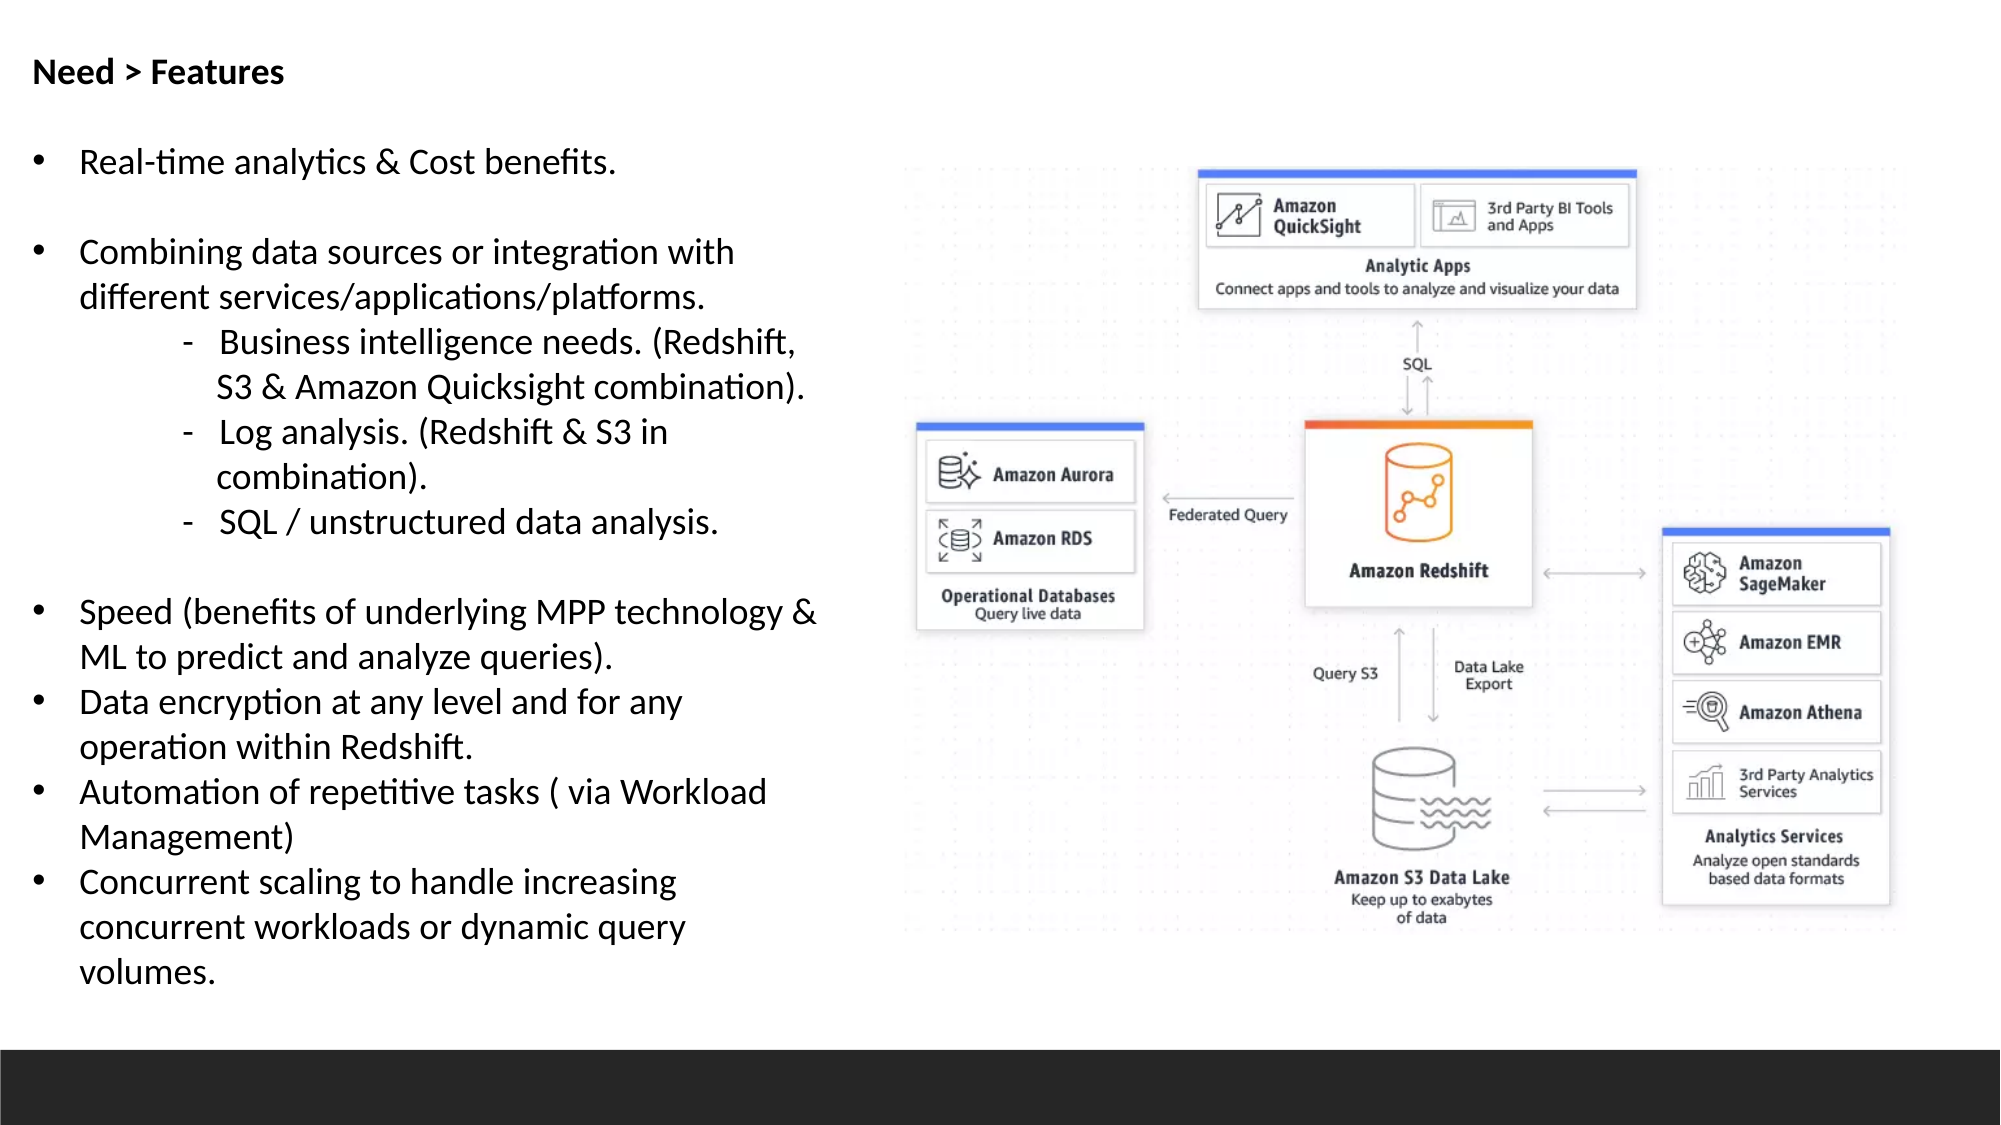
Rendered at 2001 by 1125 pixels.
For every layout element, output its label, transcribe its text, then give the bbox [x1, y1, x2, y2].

text_box Need > Features Real-time analytics & Cost benefits. Combining data sources or integration with different services/applications/platforms. - Business intelligence needs. (Redshift, S3 & Amazon Quicksight combination). - Log analysis. (Redshift & S3 in combination). - SQL / unstructured data analysis. Speed (benefits of underlying MPP technology & ML to predict and analyze queries). Data encryption at any level and for any operation within Redshift. Automation of repetitive tasks ( via Workload Management) Concurrent scaling to handle increasing concurrent workloads or dynamic query volumes. [17, 40, 845, 1000]
picture [904, 165, 1908, 935]
